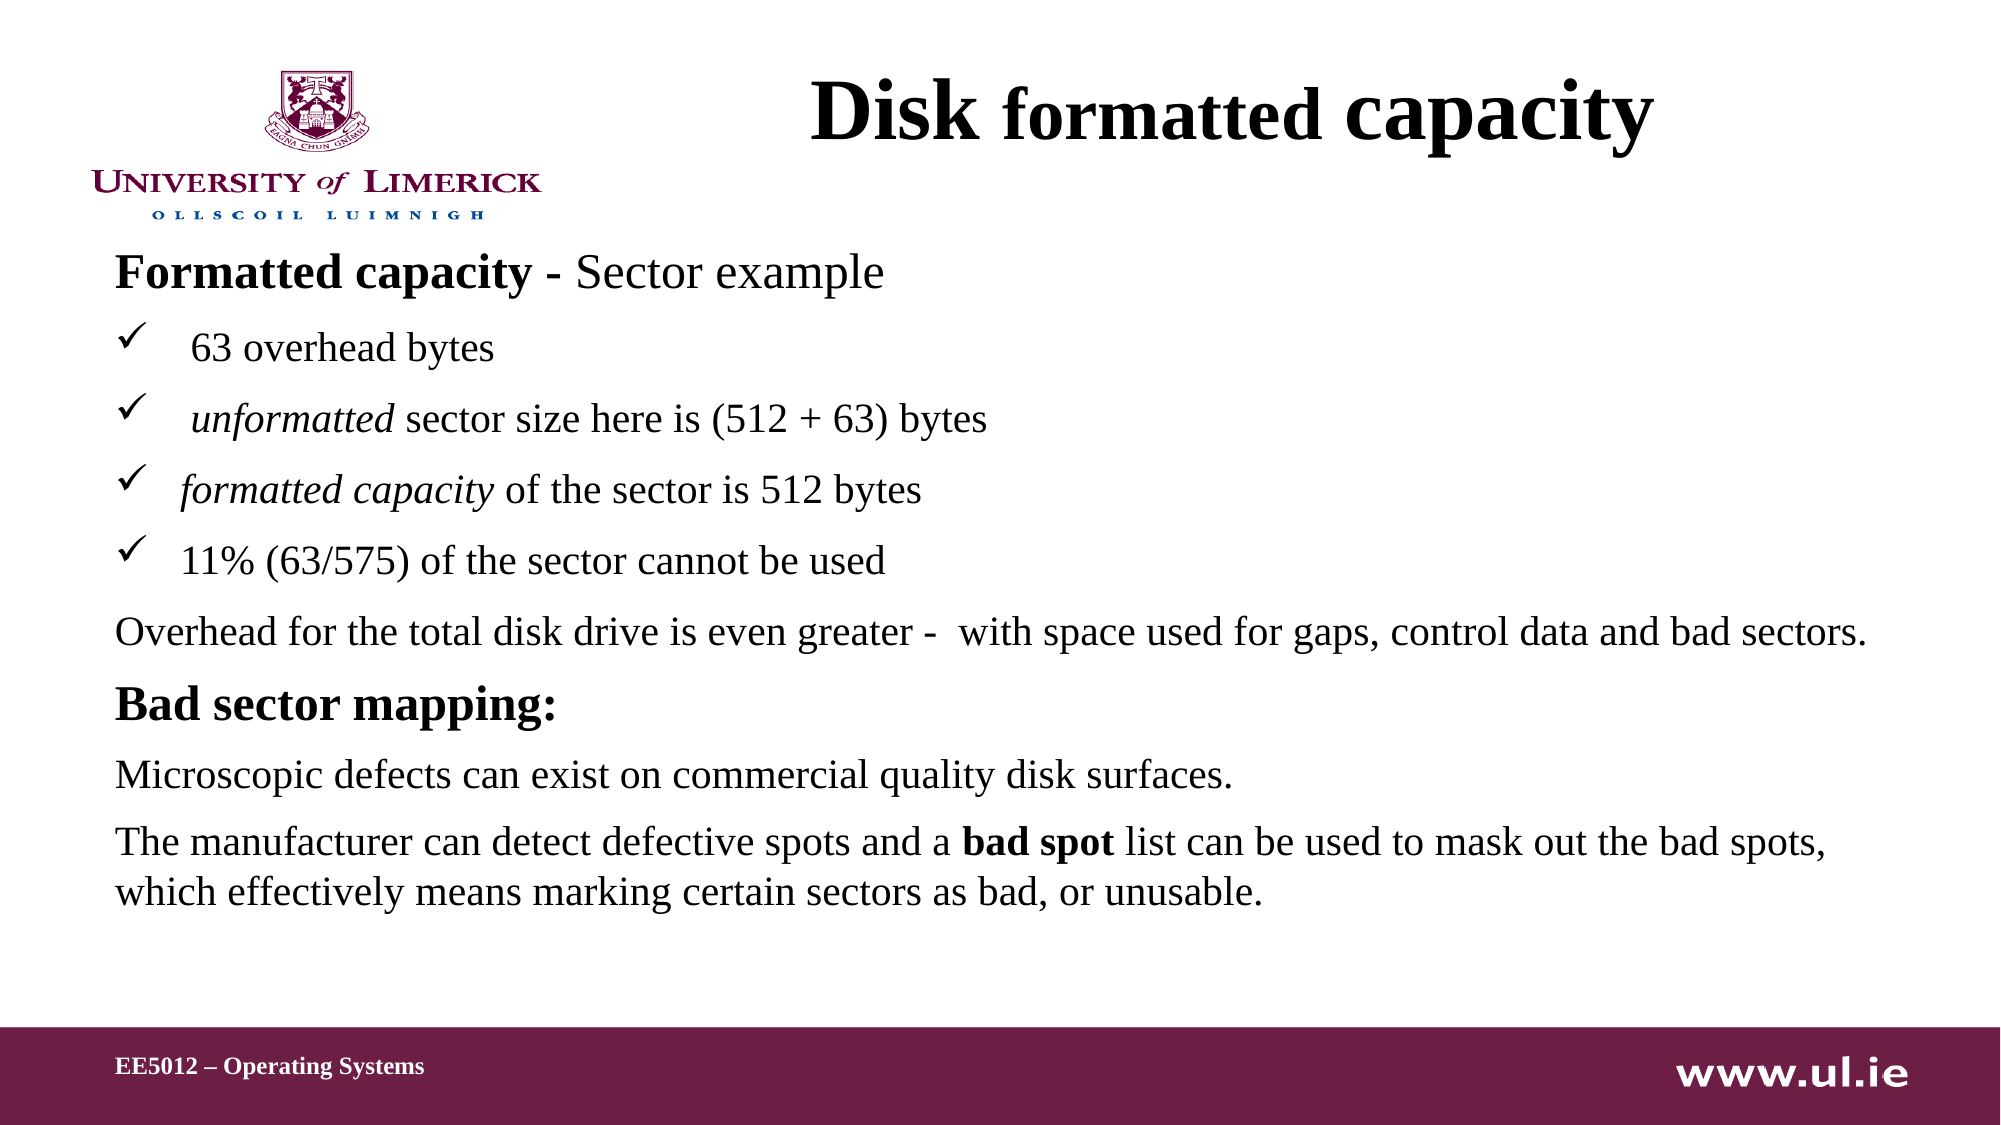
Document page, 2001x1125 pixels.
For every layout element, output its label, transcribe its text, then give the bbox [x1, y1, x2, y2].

title Disk formatted capacity [567, 45, 1899, 164]
picture [0, 0, 2001, 1125]
list Formatted capacity - Sector example 63 overhead bytes unformatted sector size here is (512 + 63) bytes formatted capacity of the sector is 512 bytes 11% (63/575) of the sector cannot be used Overhead for the total disk drive is even greater - with space used for gaps, control data and bad sectors. Bad sector mapping: Microscopic defects can exist on commercial quality disk surfaces. The manufacturer can detect defective spots and a bad spot list can be used to mask out the bad spots, which effectively means marking certain sectors as bad, or unusable. [99, 231, 1899, 1004]
slide_number EE5012 – Operating Systems [99, 1042, 456, 1102]
